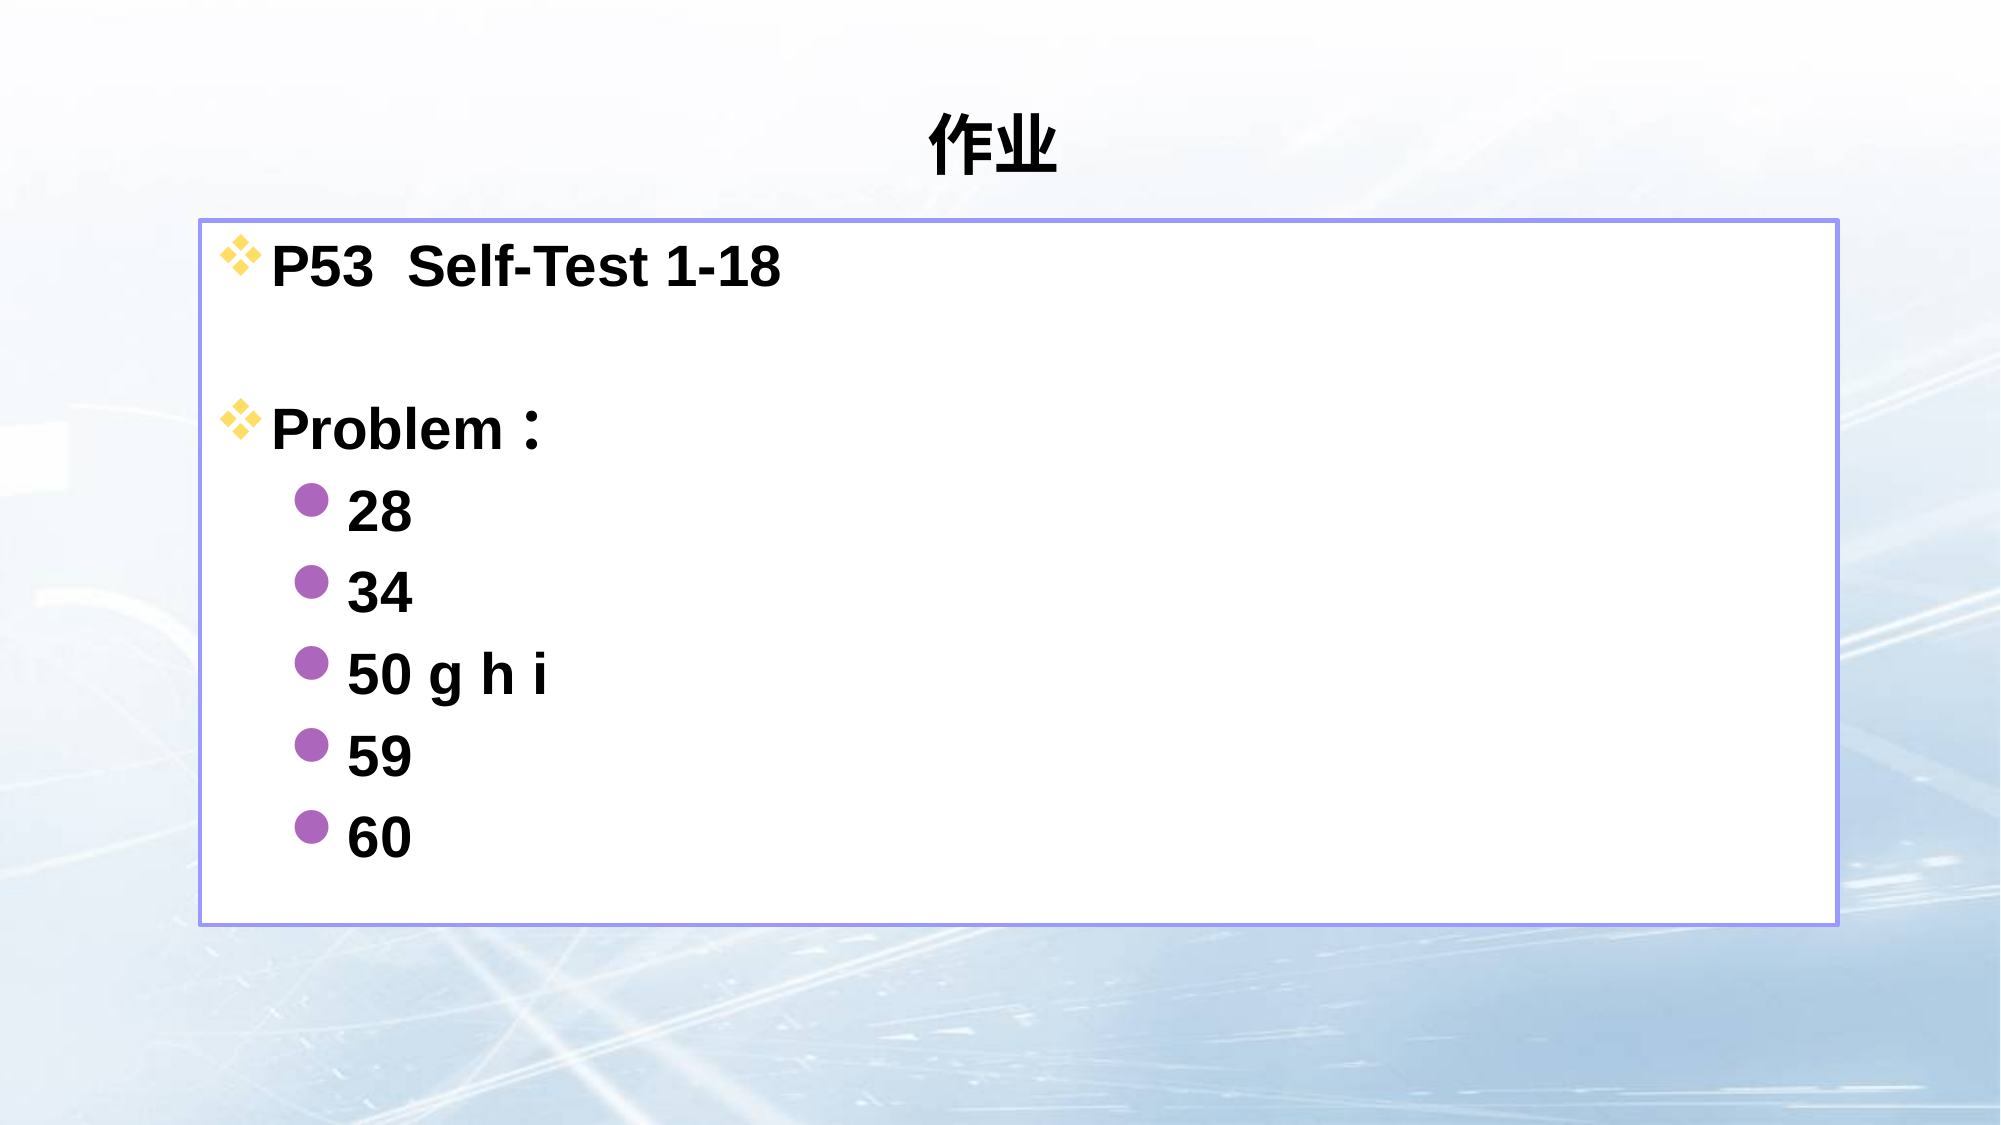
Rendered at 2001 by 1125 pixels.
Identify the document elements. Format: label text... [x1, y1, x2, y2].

picture [0, 0, 2001, 1125]
text_box 作业 [349, 95, 1638, 188]
text_box P53 Self-Test 1-18 Problem： 28 34 50 g h i 59 60 [199, 220, 1838, 925]
